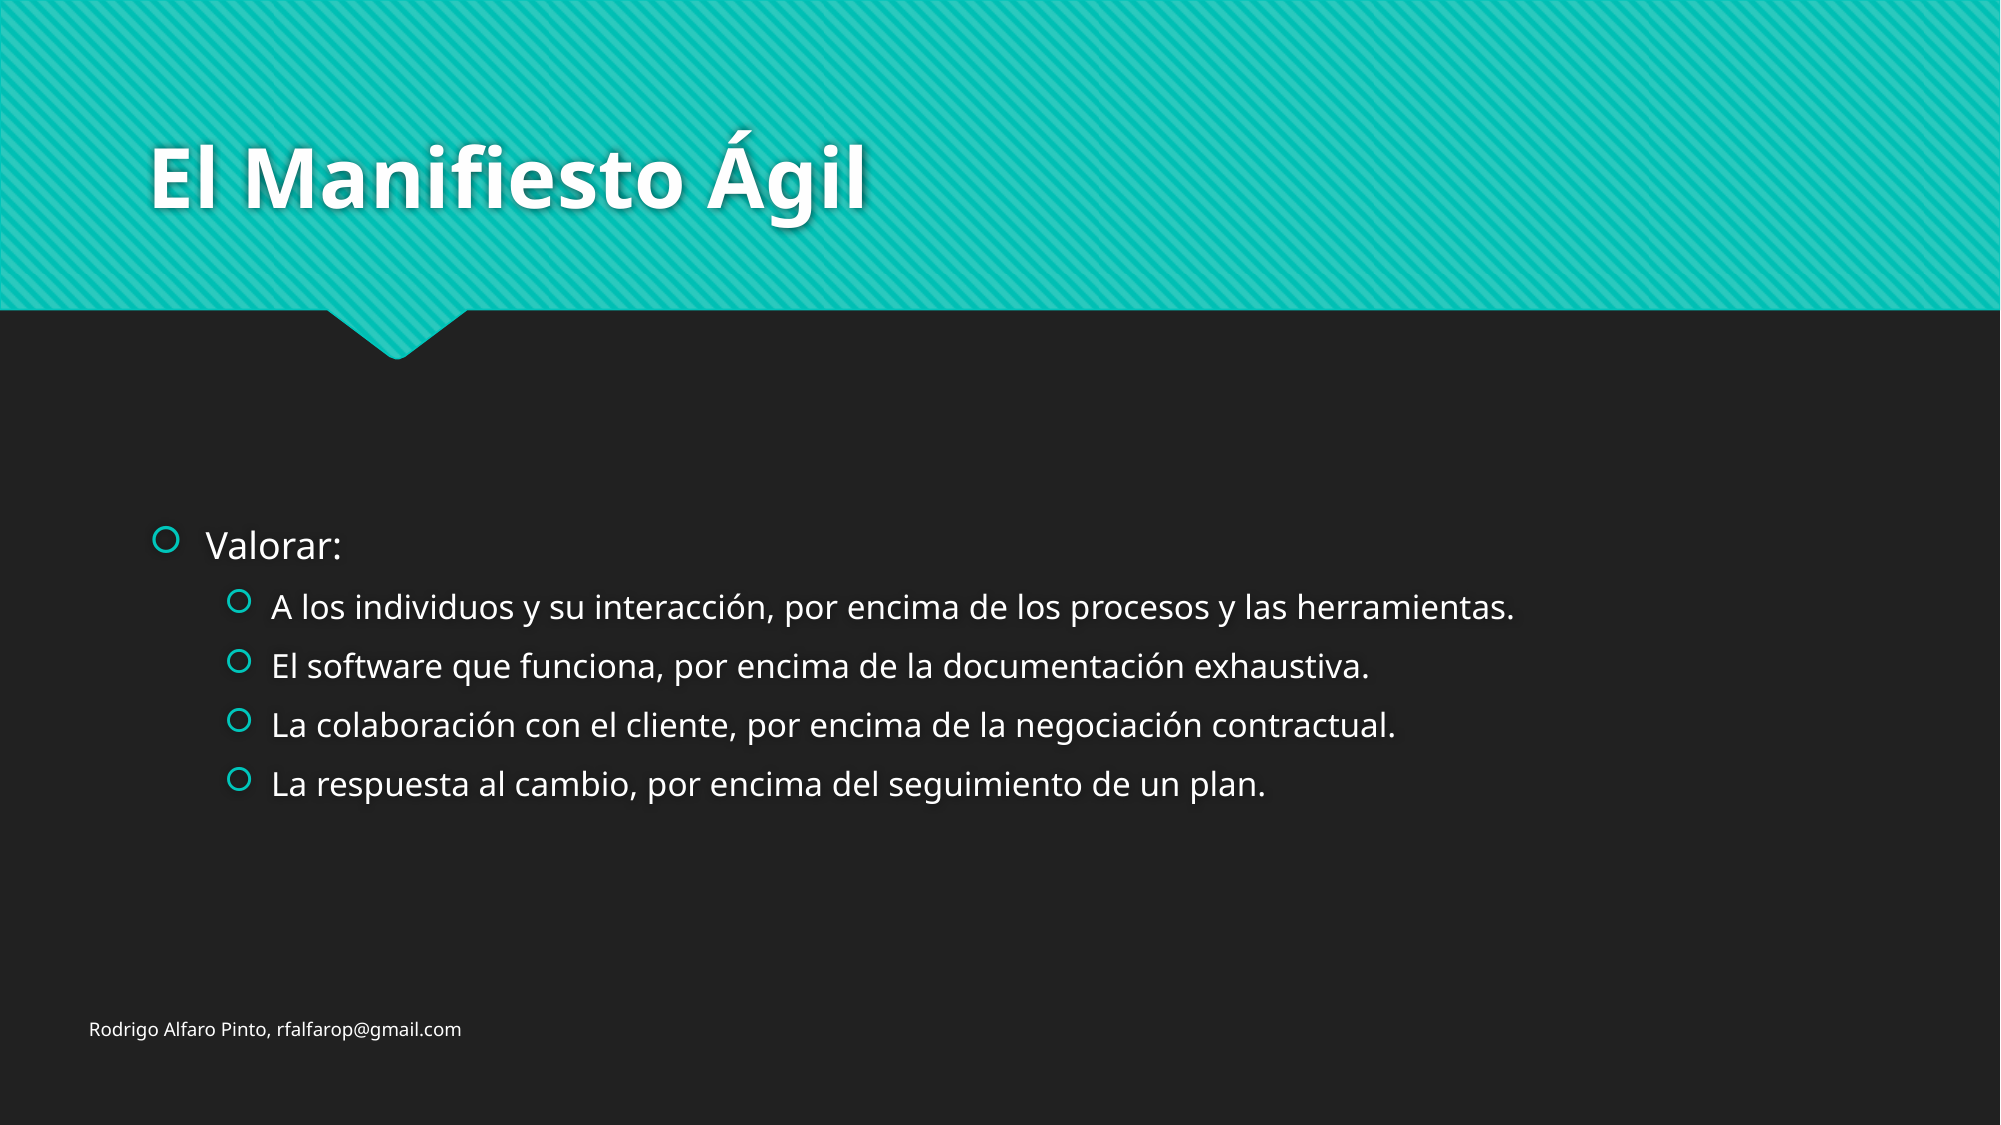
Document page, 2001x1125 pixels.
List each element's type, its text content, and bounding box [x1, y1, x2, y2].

list Valorar: A los individuos y su interacción, por encima de los procesos y las herramientas. El software que funciona, por encima de la documentación exhaustiva. La colaboración con el cliente, por encima de la negociación contractual. La respuesta al cambio, por encima del seguimiento de un plan. [134, 364, 1866, 962]
footer Rodrigo Alfaro Pinto, rfalfarop@gmail.com [74, 991, 1493, 1051]
title El Manifiesto Ágil [132, 73, 1868, 233]
